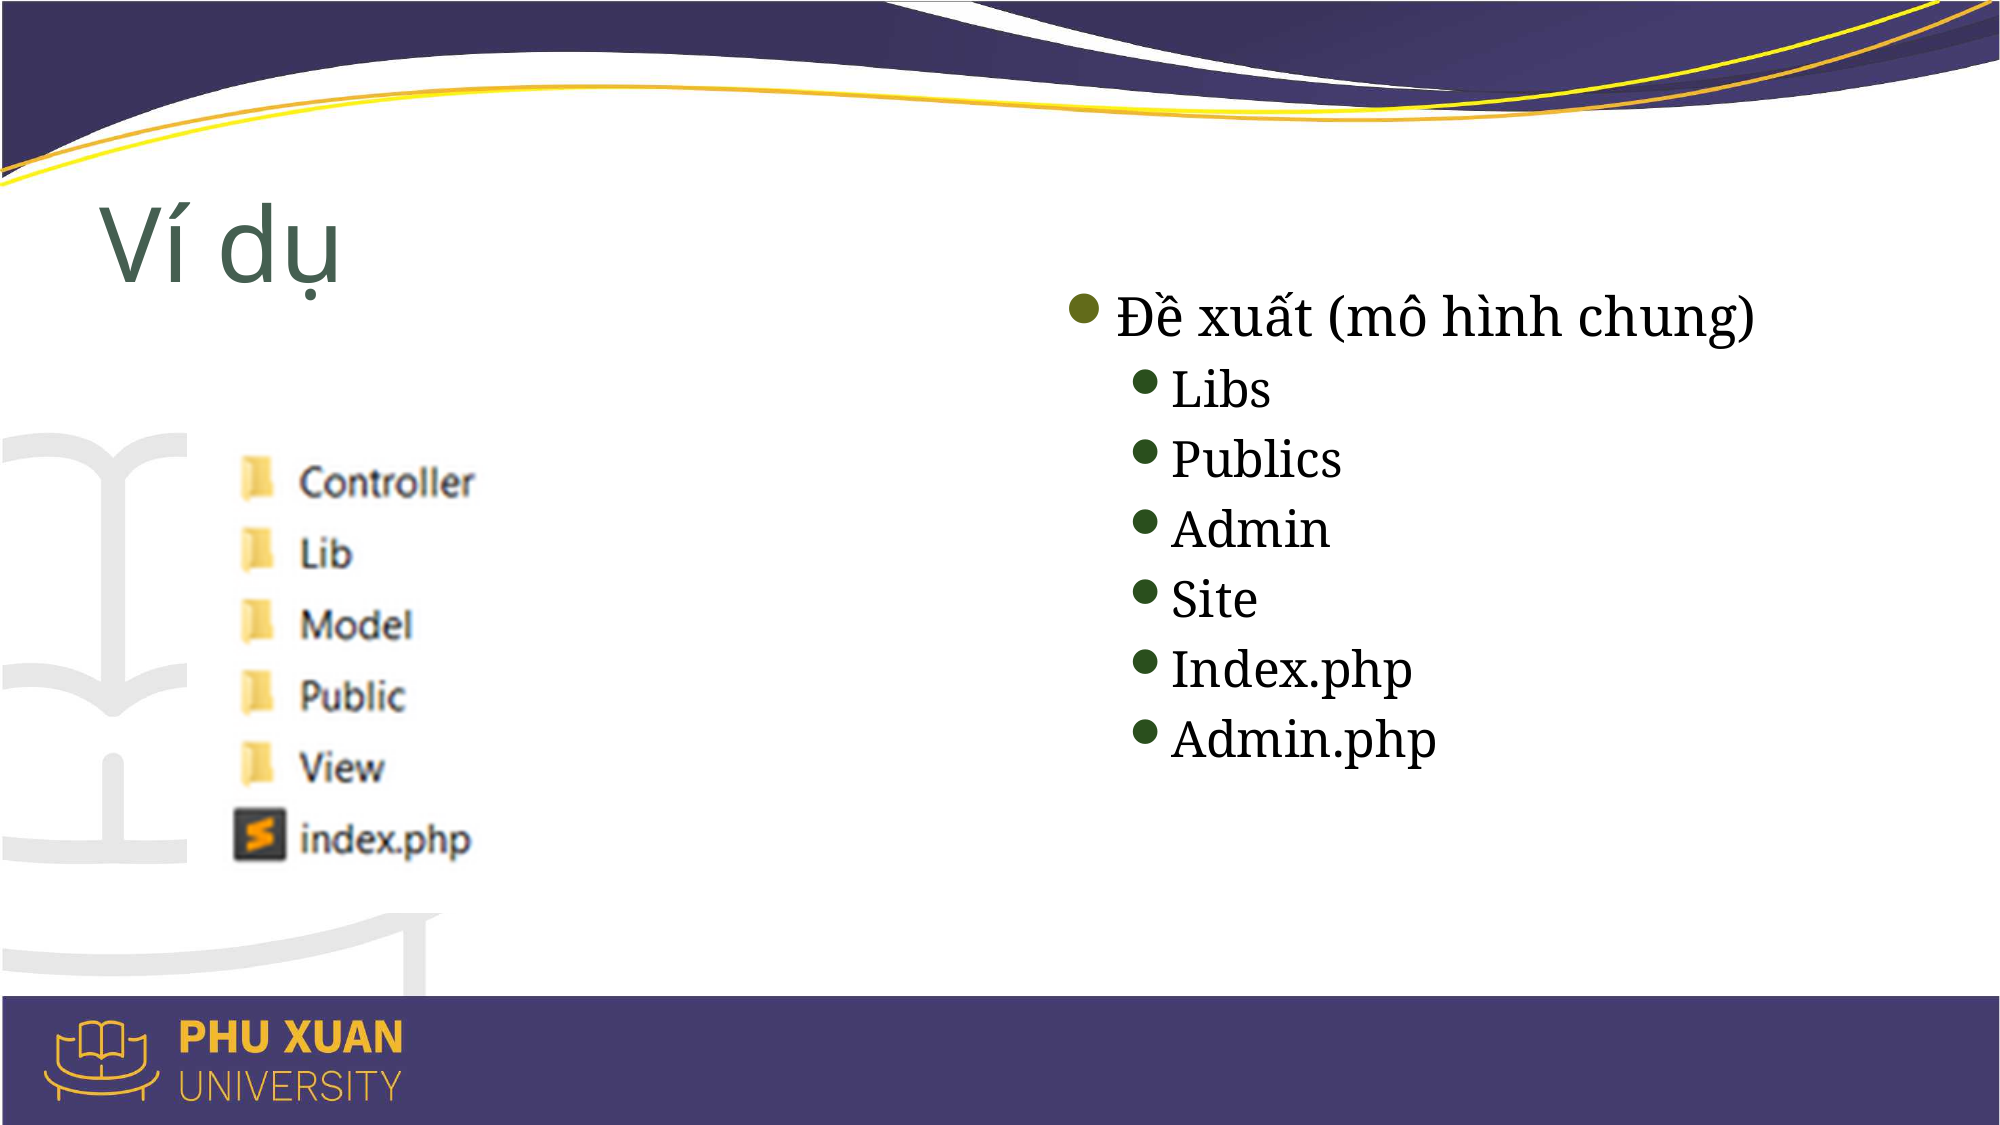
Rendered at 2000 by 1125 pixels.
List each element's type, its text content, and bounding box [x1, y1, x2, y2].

title Ví dụ [99, 115, 1900, 303]
list Đề xuất (mô hình chung) Libs Publics Admin Site Index.php Admin.php [1049, 275, 1933, 1003]
picture [0, 0, 2000, 1125]
